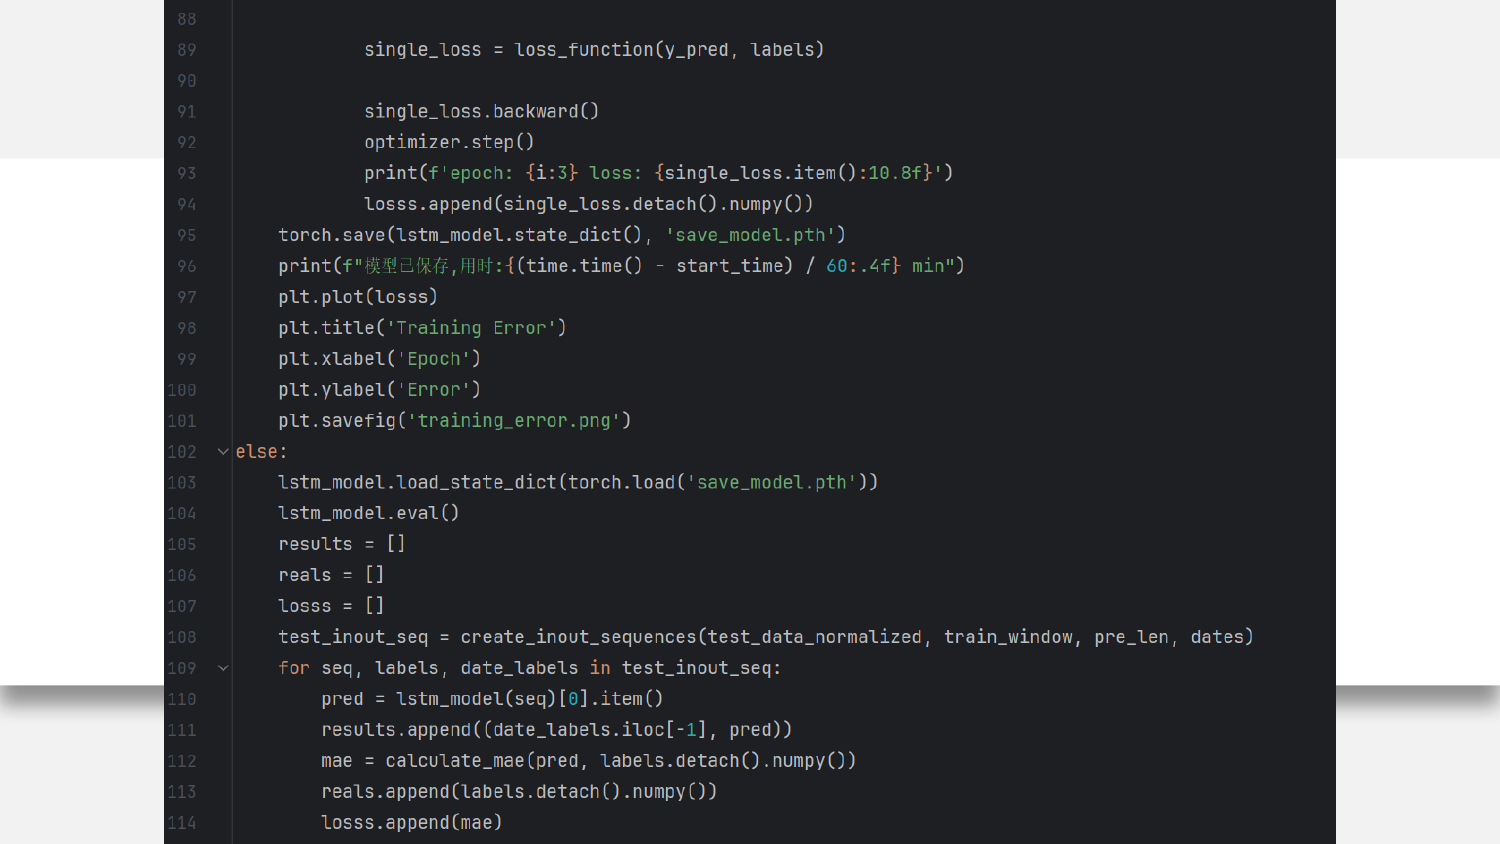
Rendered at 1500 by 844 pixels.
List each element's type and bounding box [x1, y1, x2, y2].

picture [164, 0, 1336, 844]
